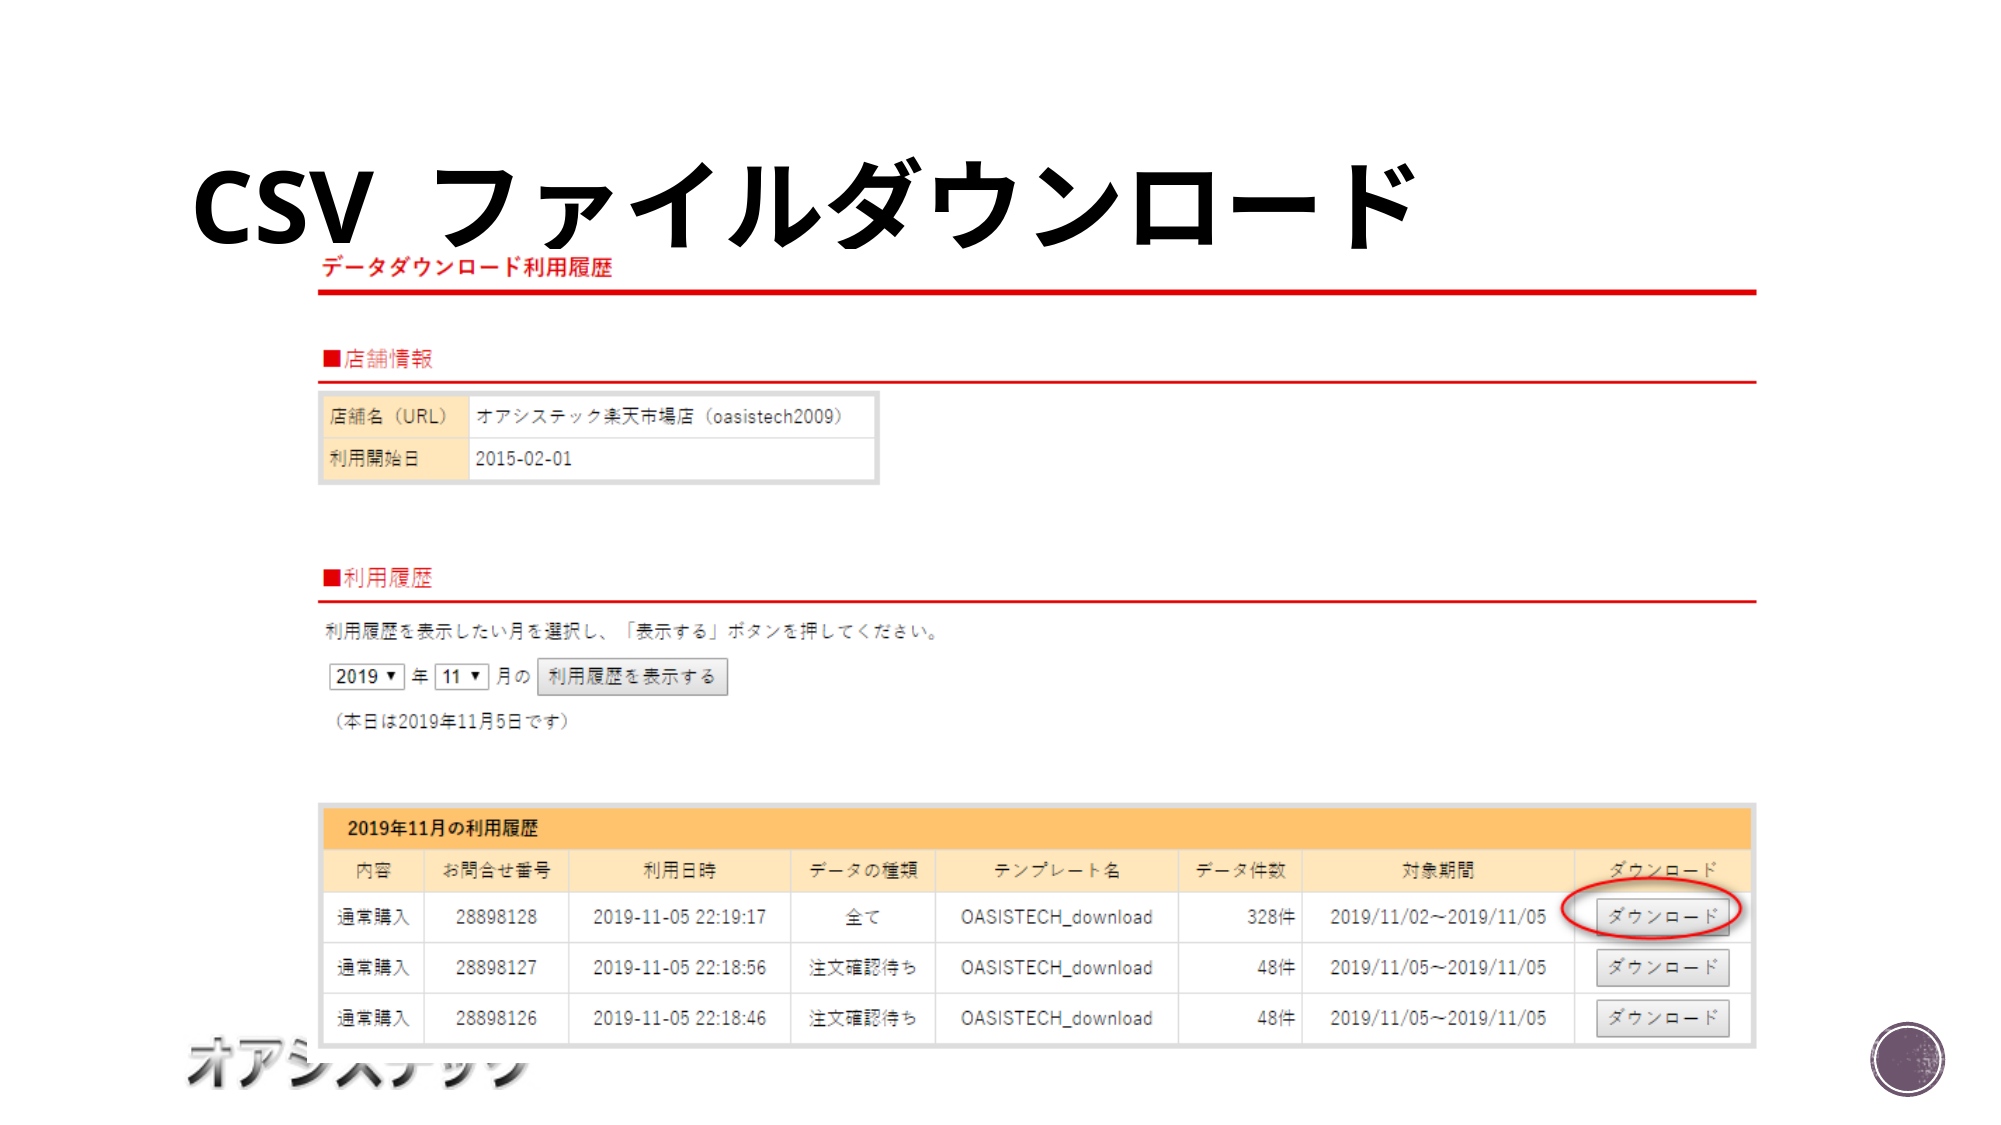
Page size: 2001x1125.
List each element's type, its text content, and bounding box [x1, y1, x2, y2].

picture [179, 249, 1775, 1090]
title CSV ファイルダウンロード [175, 79, 1826, 344]
